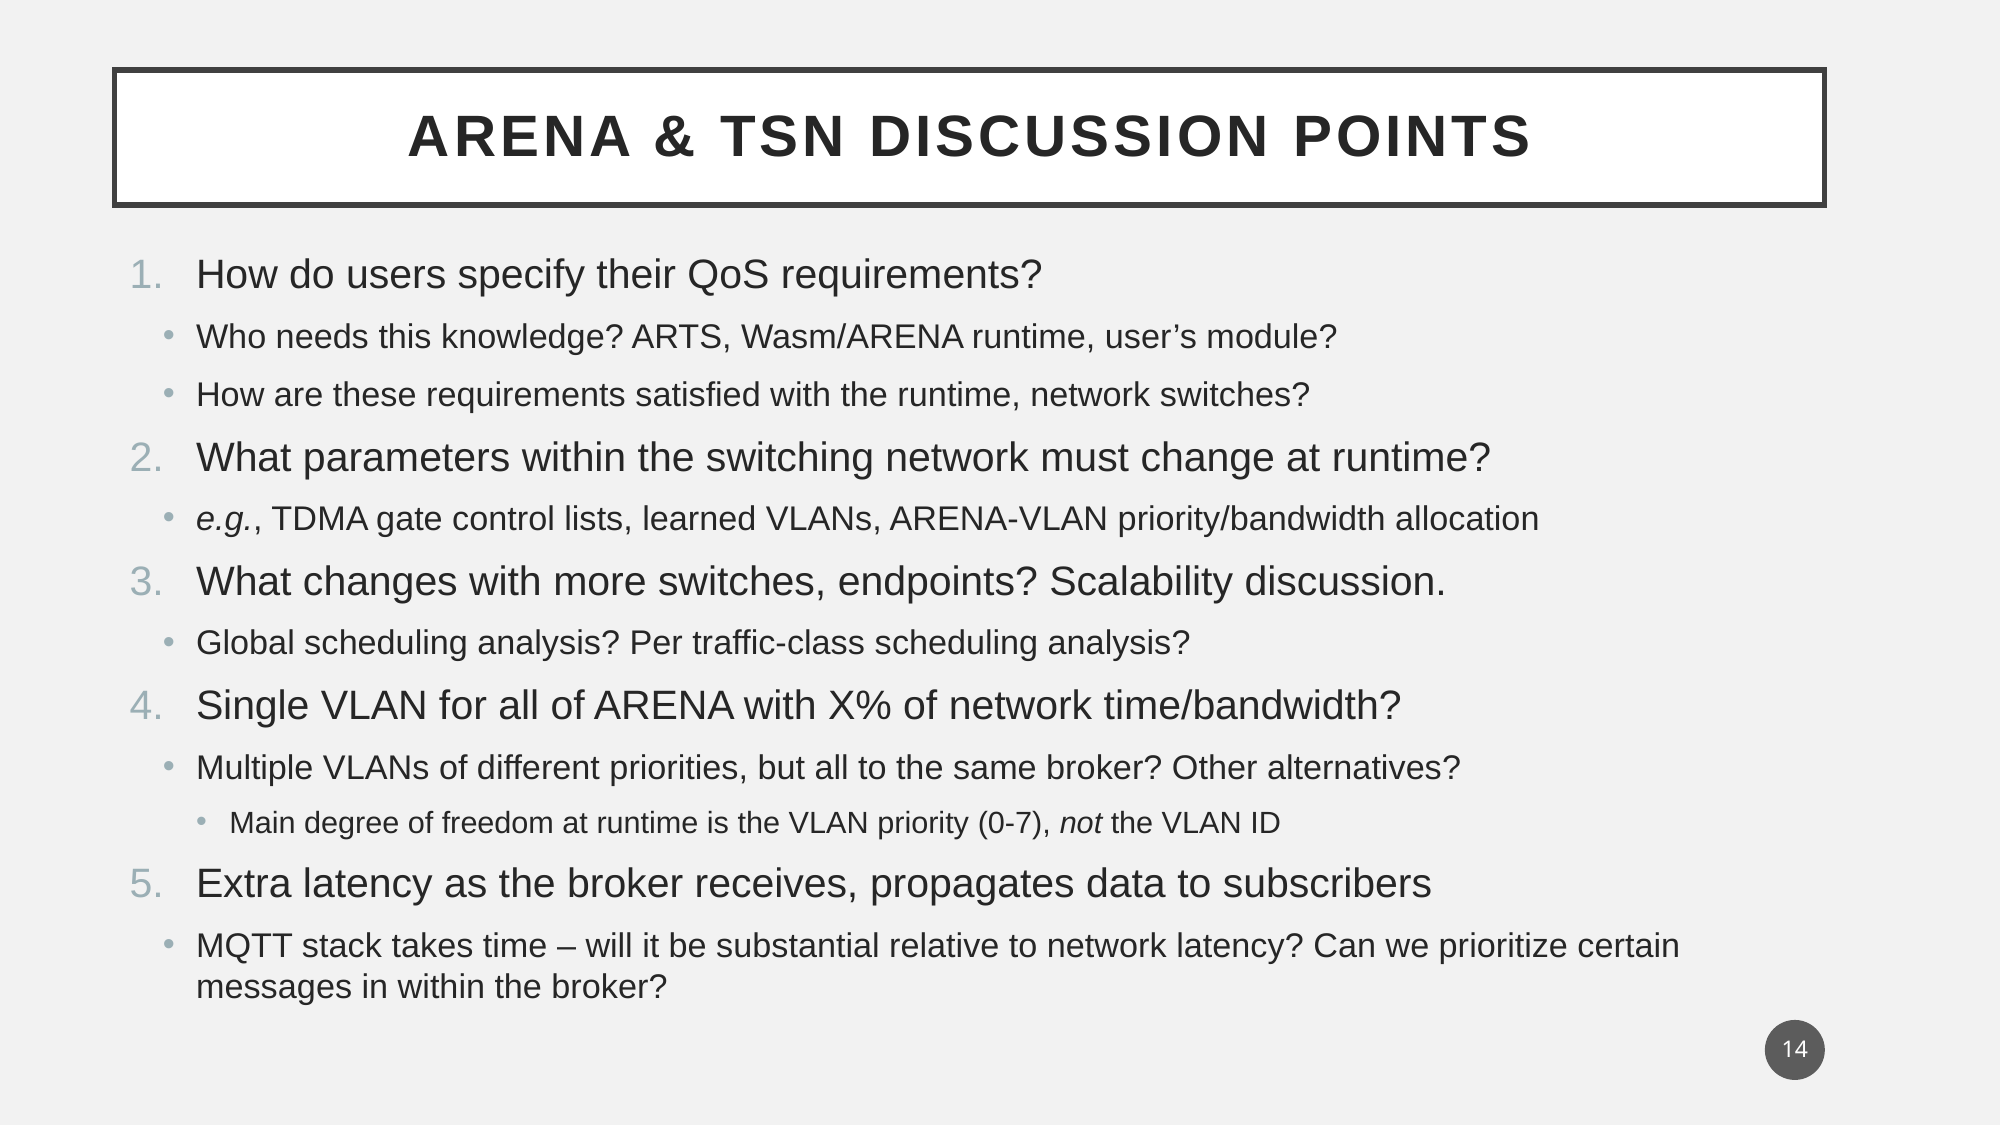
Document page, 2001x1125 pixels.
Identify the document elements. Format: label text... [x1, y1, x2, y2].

slide_number 14 [1764, 1019, 1825, 1080]
list How do users specify their QoS requirements? Who needs this knowledge? ARTS, Wasm/ARENA runtime, user’s module? How are these requirements satisfied with the runtime, network switches? What parameters within the switching network must change at runtime? e.g., TDMA gate control lists, learned VLANs, ARENA-VLAN priority/bandwidth allocation What changes with more switches, endpoints? Scalability discussion. Global scheduling analysis? Per traffic-class scheduling analysis? Single VLAN for all of ARENA with X% of network time/bandwidth? Multiple VLANs of different priorities, but all to the same broker? Other alternatives? Main degree of freedom at runtime is the VLAN priority (0-7), not the VLAN ID Extra latency as the broker receives, propagates data to subscribers MQTT stack takes time – will it be substantial relative to network latency? Can we prioritize certain messages in within the broker? [114, 240, 1825, 1020]
title ARENA & TSN Discussion Points [112, 67, 1827, 208]
